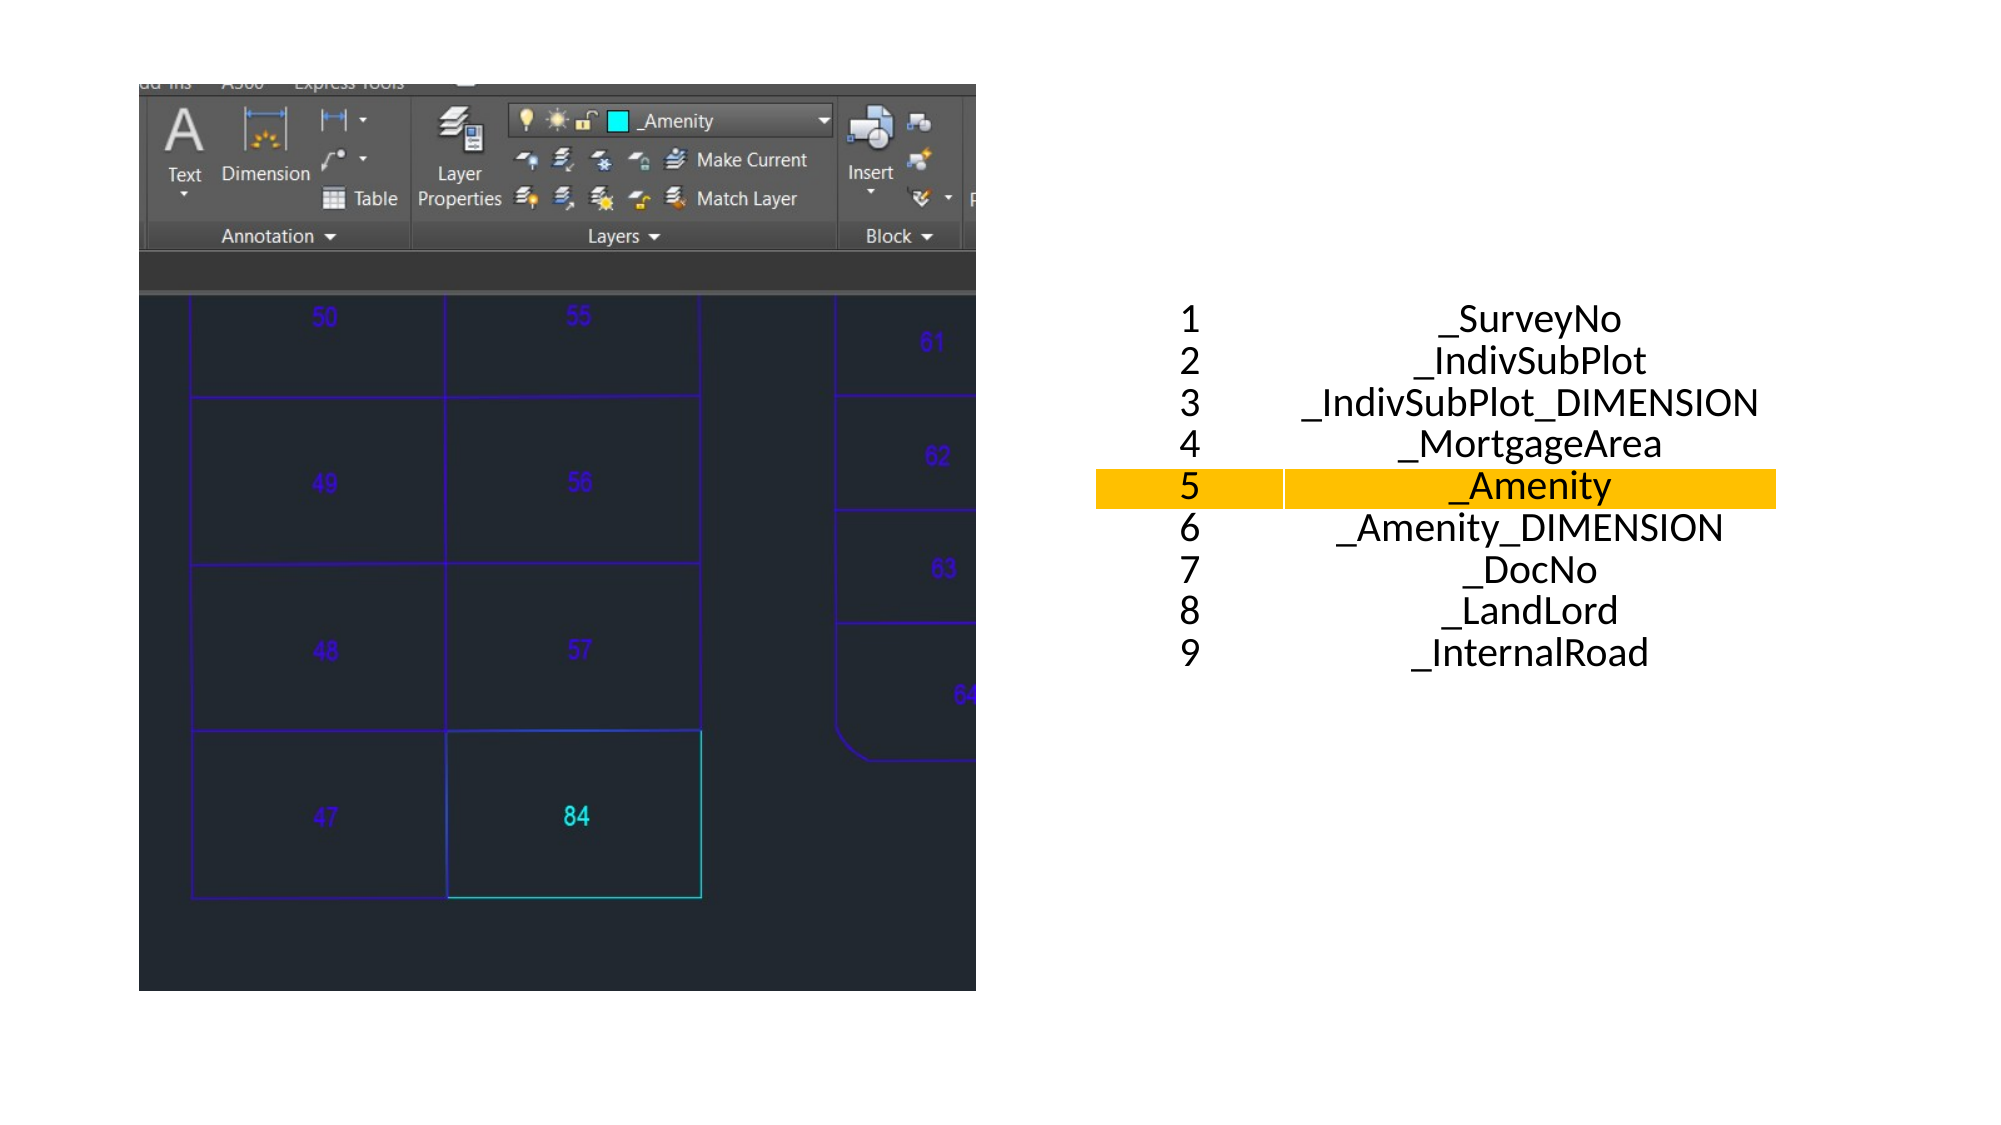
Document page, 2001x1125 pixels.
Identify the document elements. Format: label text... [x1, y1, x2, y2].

table_cell _LandLord [1285, 595, 1776, 635]
table_cell _Amenity_DIMENSION [1285, 511, 1776, 551]
table_cell _IndivSubPlot [1285, 344, 1776, 384]
table_cell _IndivSubPlot_DIMENSION [1285, 386, 1776, 426]
table_cell 3 [1096, 386, 1283, 426]
table_cell _DocNo [1285, 553, 1776, 593]
table_cell _Amenity [1285, 469, 1776, 509]
picture [139, 84, 976, 991]
table_header 1 [1096, 302, 1283, 342]
table_cell 7 [1096, 553, 1283, 593]
table_header _SurveyNo [1285, 302, 1776, 342]
table_cell _MortgageArea [1285, 427, 1776, 467]
table_cell 6 [1096, 511, 1283, 551]
table_cell 4 [1096, 427, 1283, 467]
table_cell 2 [1096, 344, 1283, 384]
table_cell 5 [1096, 469, 1283, 509]
table_cell _InternalRoad [1285, 636, 1776, 677]
table_cell 9 [1096, 636, 1283, 677]
table_cell 8 [1096, 595, 1283, 635]
